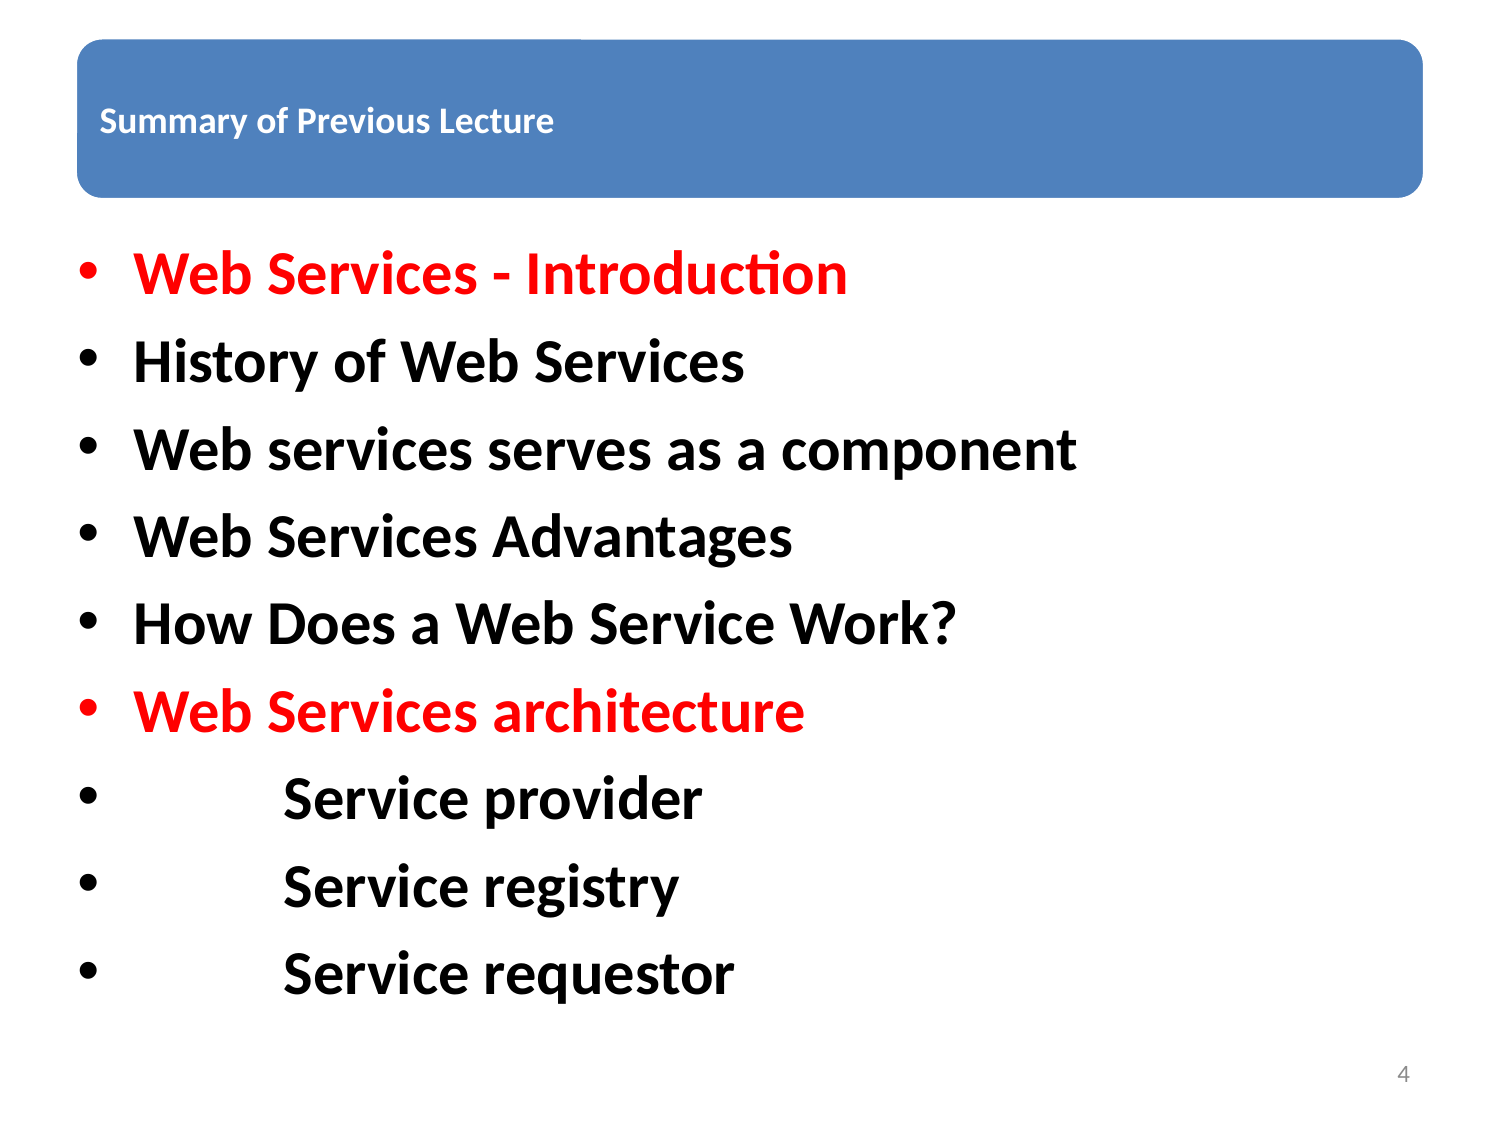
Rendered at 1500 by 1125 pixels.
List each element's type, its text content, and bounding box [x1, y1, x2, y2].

list Web Services - Introduction History of Web Services Web services serves as a component Web Services Advantages How Does a Web Service Work? Web Services architecture Service provider Service registry Service requestor [62, 224, 1438, 1063]
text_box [74, 37, 1426, 201]
slide_number 4 [1074, 1042, 1425, 1103]
